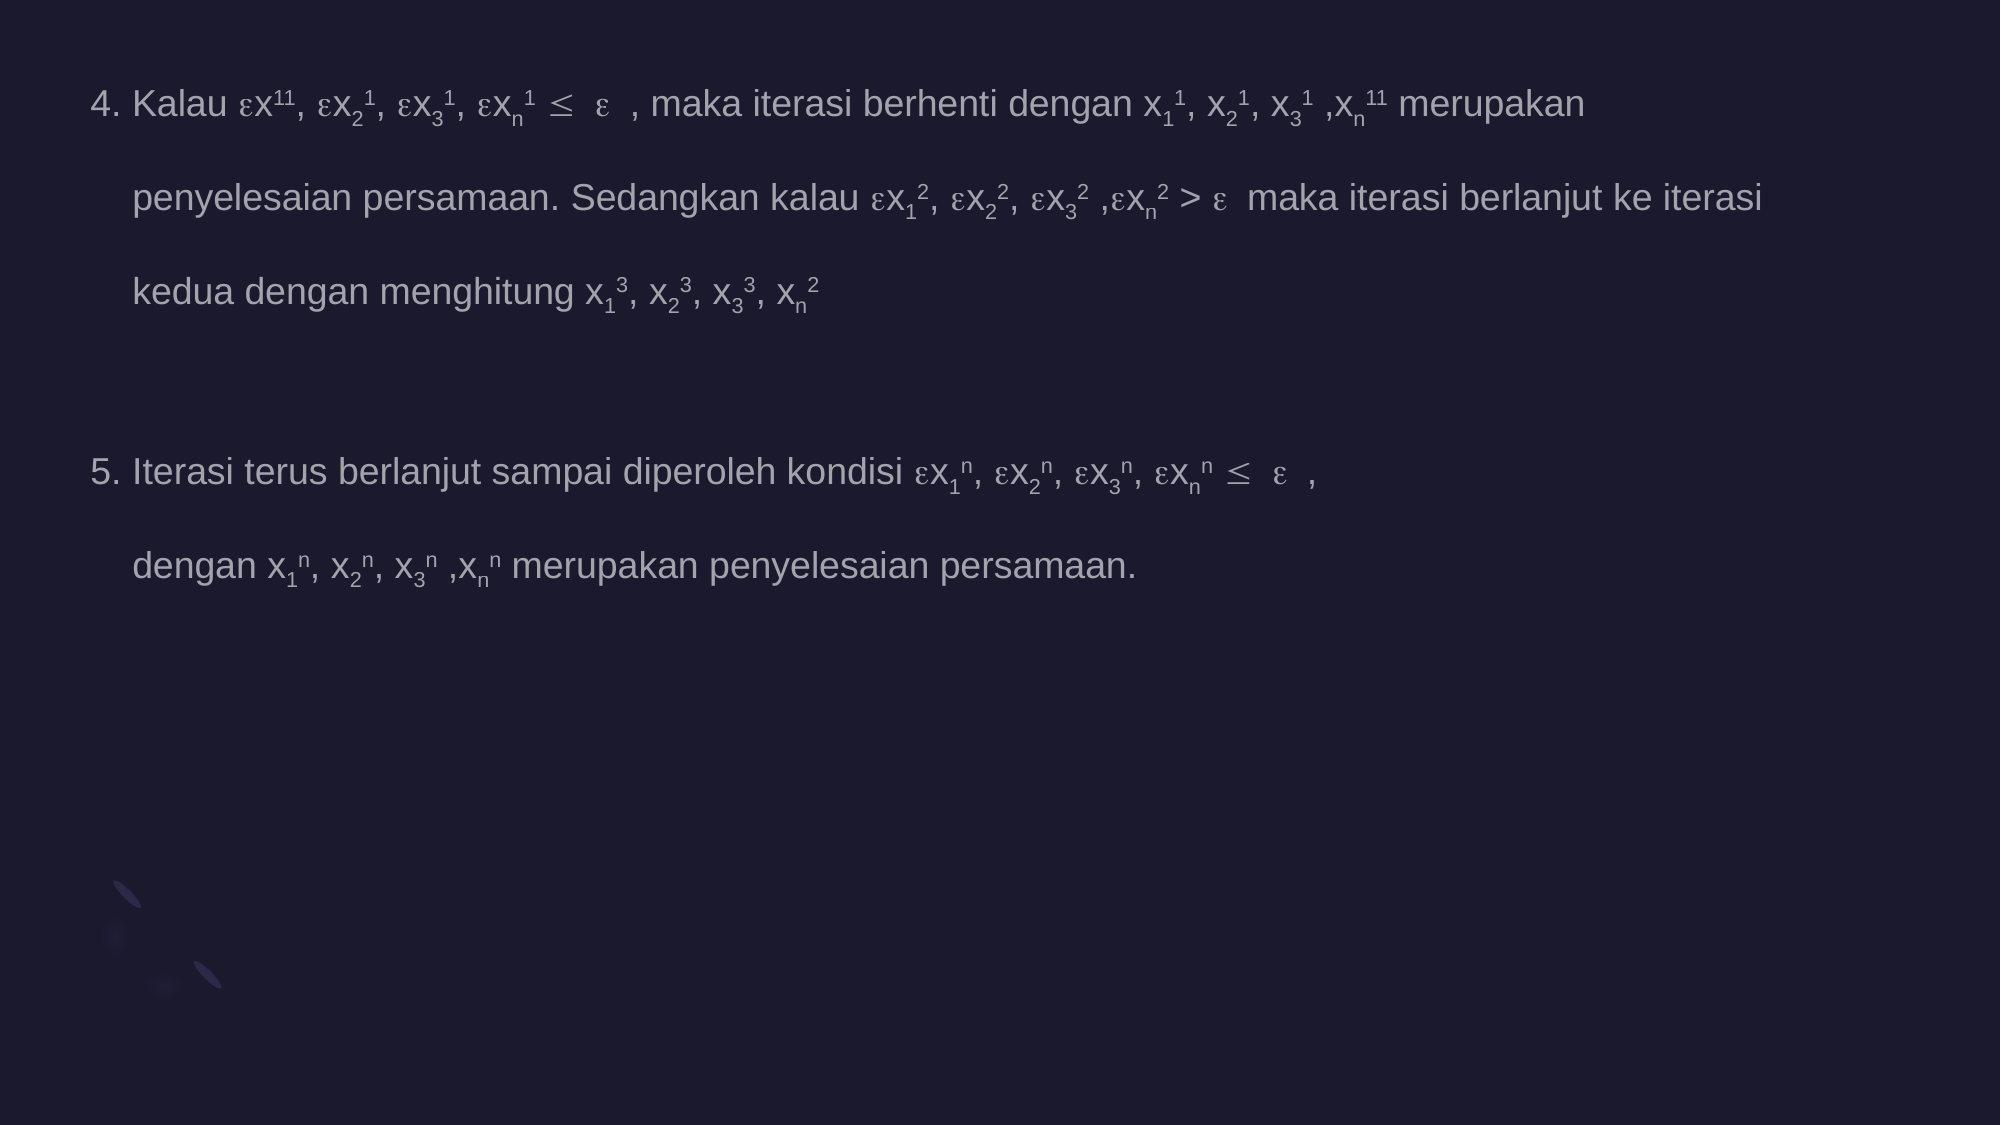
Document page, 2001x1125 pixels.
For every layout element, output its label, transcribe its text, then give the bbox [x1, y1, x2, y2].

list 4. Kalau x11, x21, x31, xn1   , maka iterasi berhenti dengan x11, x21, x31 ,xn11 merupakan penyelesaian persamaan. Sedangkan kalau x12, x22, x32 ,xn2 >  maka iterasi berlanjut ke iterasi kedua dengan menghitung x13, x23, x33, xn2 5. Iterasi terus berlanjut sampai diperoleh kondisi x1n, x2n, x3n, xnn   , dengan x1n, x2n, x3n ,xnn merupakan penyelesaian persamaan. [90, 74, 1910, 1000]
